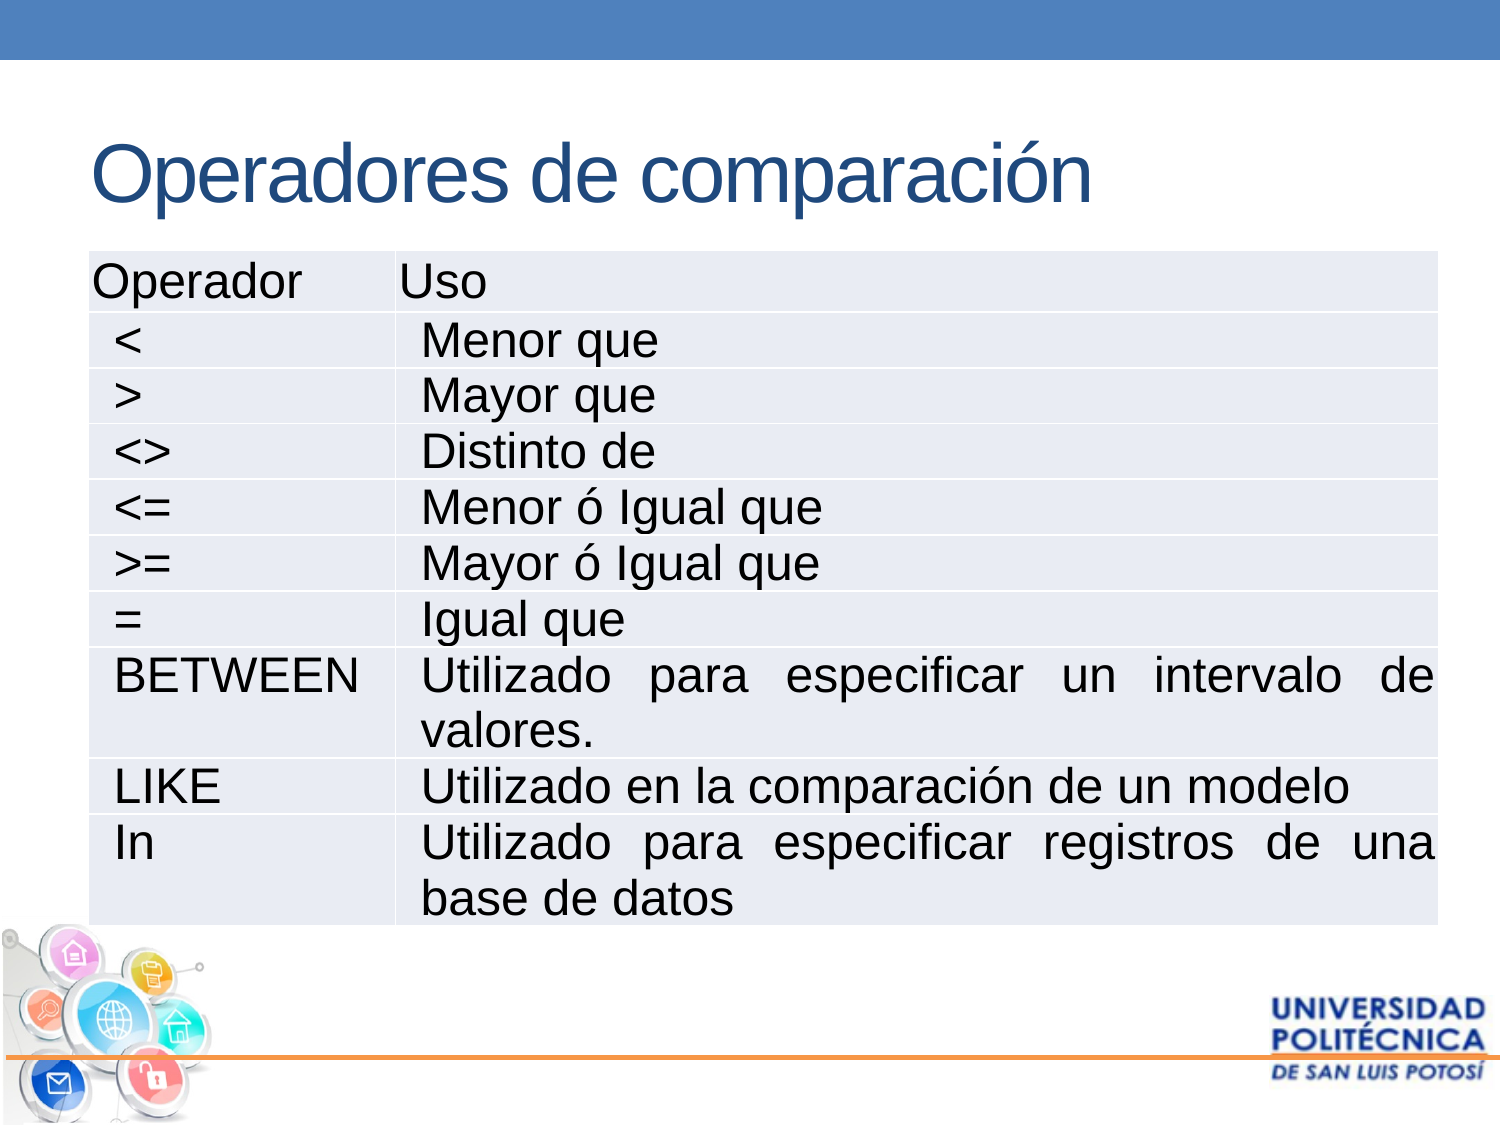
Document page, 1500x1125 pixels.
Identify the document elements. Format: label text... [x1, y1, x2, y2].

table_header Operador [89, 251, 395, 311]
table_cell >= [89, 536, 395, 590]
picture [2, 916, 224, 1125]
table_cell = [89, 592, 395, 646]
table_cell Mayor que [396, 369, 1438, 423]
table_cell LIKE [89, 759, 395, 813]
title Operadores de comparación [75, 87, 1425, 250]
picture [1269, 1060, 1495, 1091]
table_cell Menor ó Igual que [396, 480, 1438, 534]
table_cell Utilizado para especificar registros de una base de datos [396, 815, 1438, 925]
picture [1269, 995, 1495, 1055]
table_cell Distinto de [396, 424, 1438, 478]
table_cell Utilizado en la comparación de un modelo [396, 759, 1438, 813]
table_cell In [89, 815, 395, 925]
table_cell > [89, 369, 395, 423]
table_cell Menor que [396, 313, 1438, 367]
table_cell <> [89, 424, 395, 478]
table_cell Igual que [396, 592, 1438, 646]
table_cell Utilizado para especificar un intervalo de valores. [396, 648, 1438, 757]
table_cell Mayor ó Igual que [396, 536, 1438, 590]
table_cell BETWEEN [89, 648, 395, 757]
table_header Uso [396, 251, 1438, 311]
table_cell <= [89, 480, 395, 534]
table_cell < [89, 313, 395, 367]
